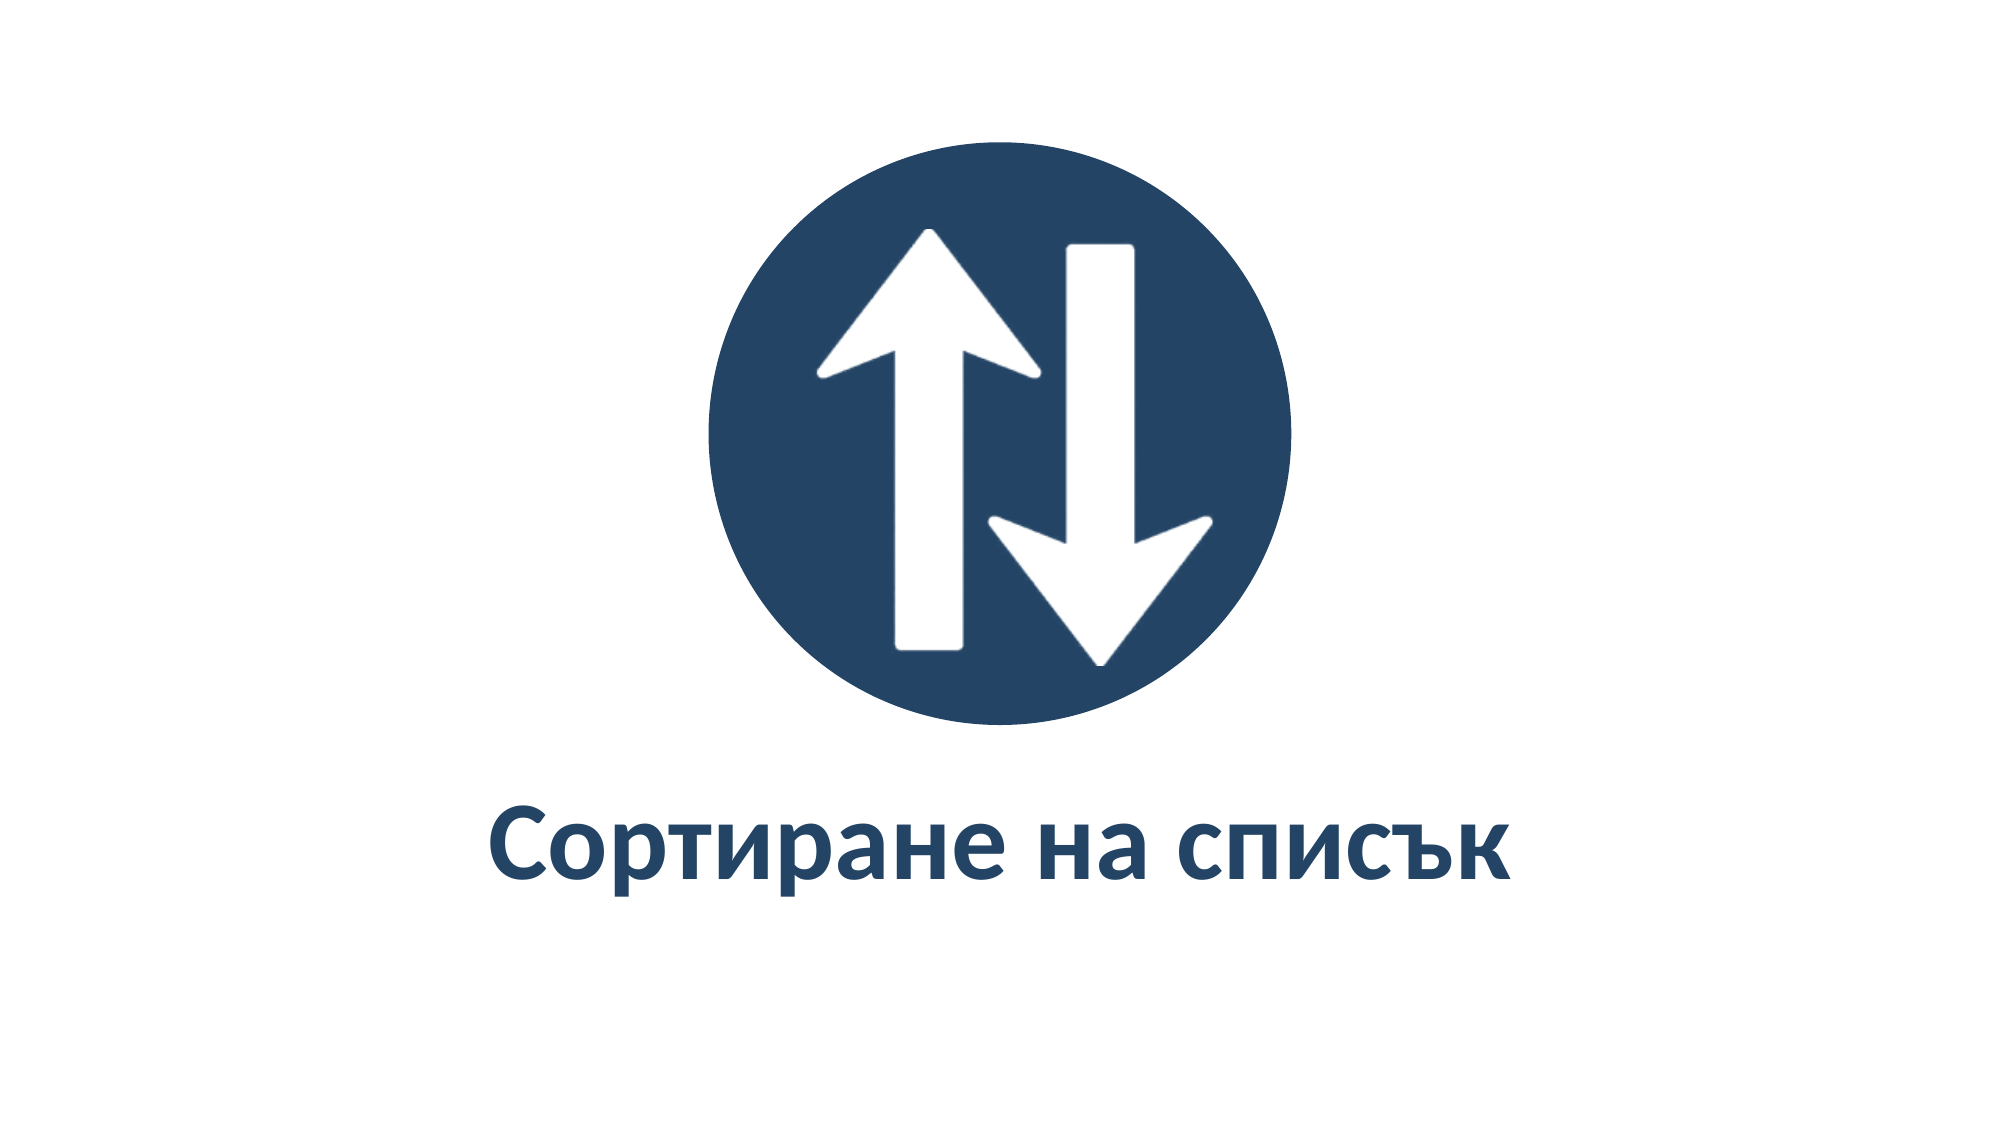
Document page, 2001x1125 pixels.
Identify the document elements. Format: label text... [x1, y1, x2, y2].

title Сортиране на списък [100, 771, 1900, 898]
picture [796, 229, 1234, 666]
